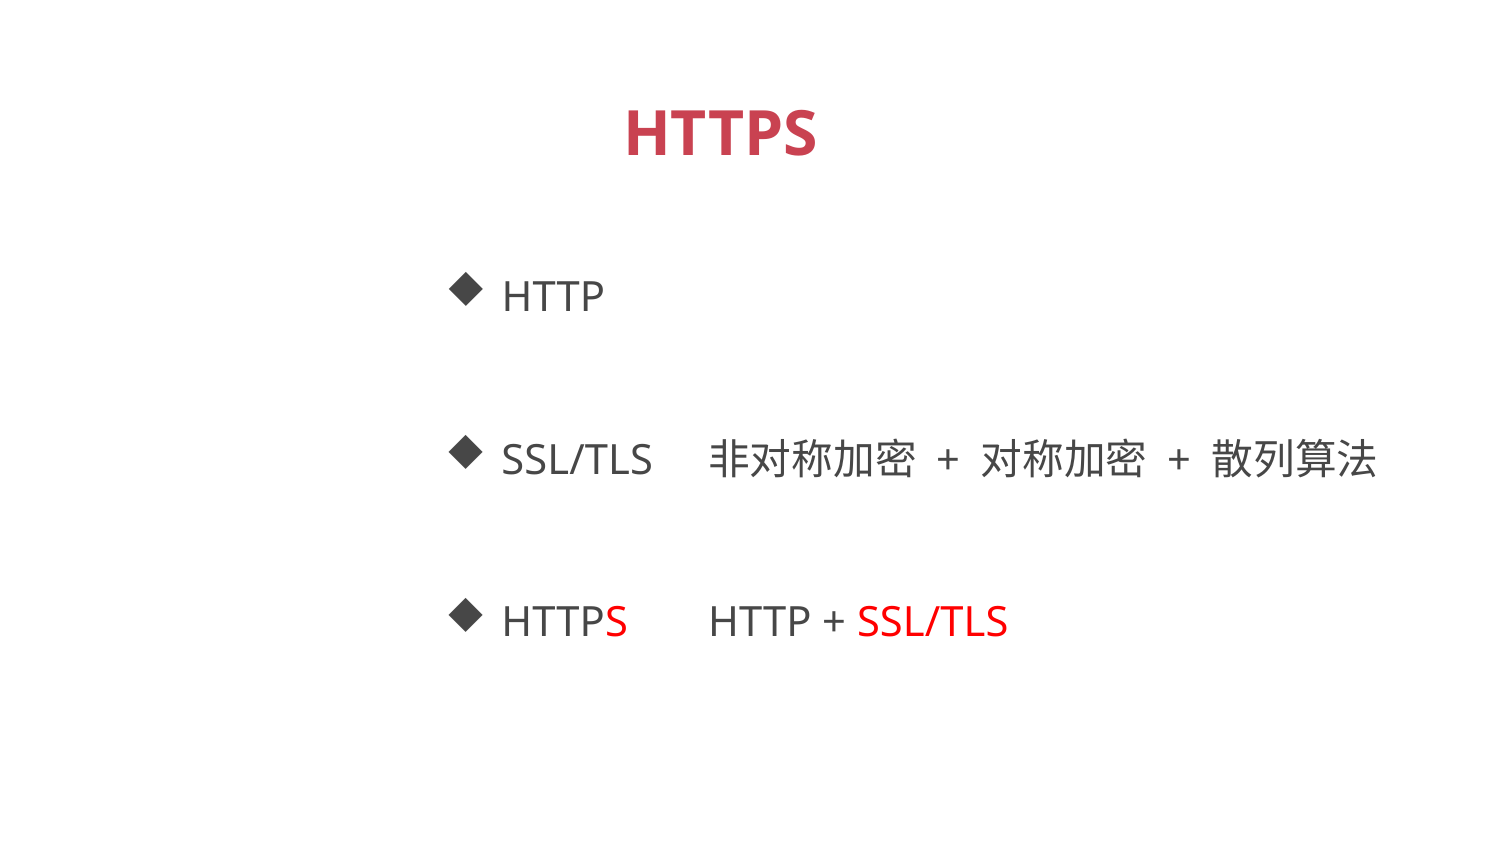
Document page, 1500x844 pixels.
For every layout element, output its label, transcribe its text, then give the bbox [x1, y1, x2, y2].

text_box SSL/TLS [355, 424, 618, 490]
text_box HTTP [355, 262, 828, 328]
text_box HTTPS [608, 85, 834, 176]
text_box HTTPS [355, 587, 618, 653]
text_box HTTP + SSL/TLS [618, 587, 1429, 653]
text_box 非对称加密 + 对称加密 + 散列算法 [618, 424, 1429, 490]
